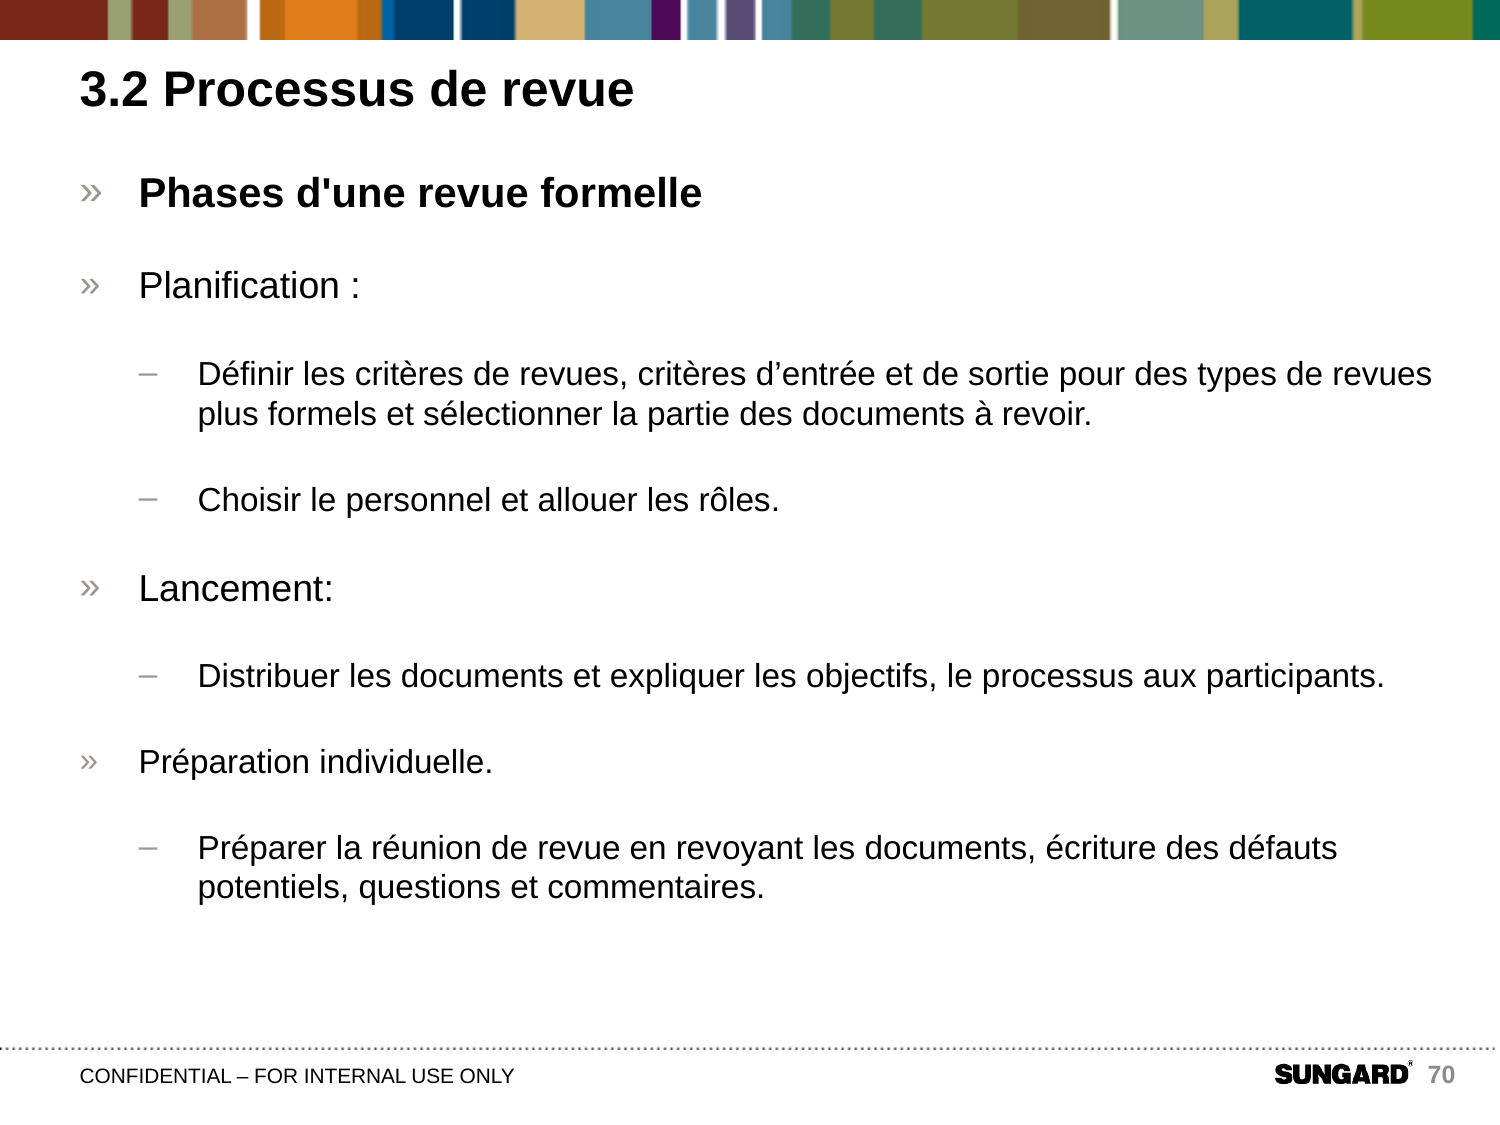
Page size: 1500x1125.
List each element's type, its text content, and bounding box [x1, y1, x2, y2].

picture [0, 1043, 1500, 1050]
picture [0, 0, 1500, 40]
picture [1275, 1060, 1396, 1084]
title 3.2 Processus de revue [79, 55, 1456, 146]
slide_number 70 [1396, 1058, 1456, 1088]
list Phases d'une revue formelle Planification : Définir les critères de revues, critères d’entrée et de sortie pour des types de revues plus formels et sélectionner la partie des documents à revoir. Choisir le personnel et allouer les rôles. Lancement: Distribuer les documents et expliquer les objectifs, le processus aux participants. Préparation individuelle. Préparer la réunion de revue en revoyant les documents, écriture des défauts potentiels, questions et commentaires. [79, 165, 1456, 1022]
